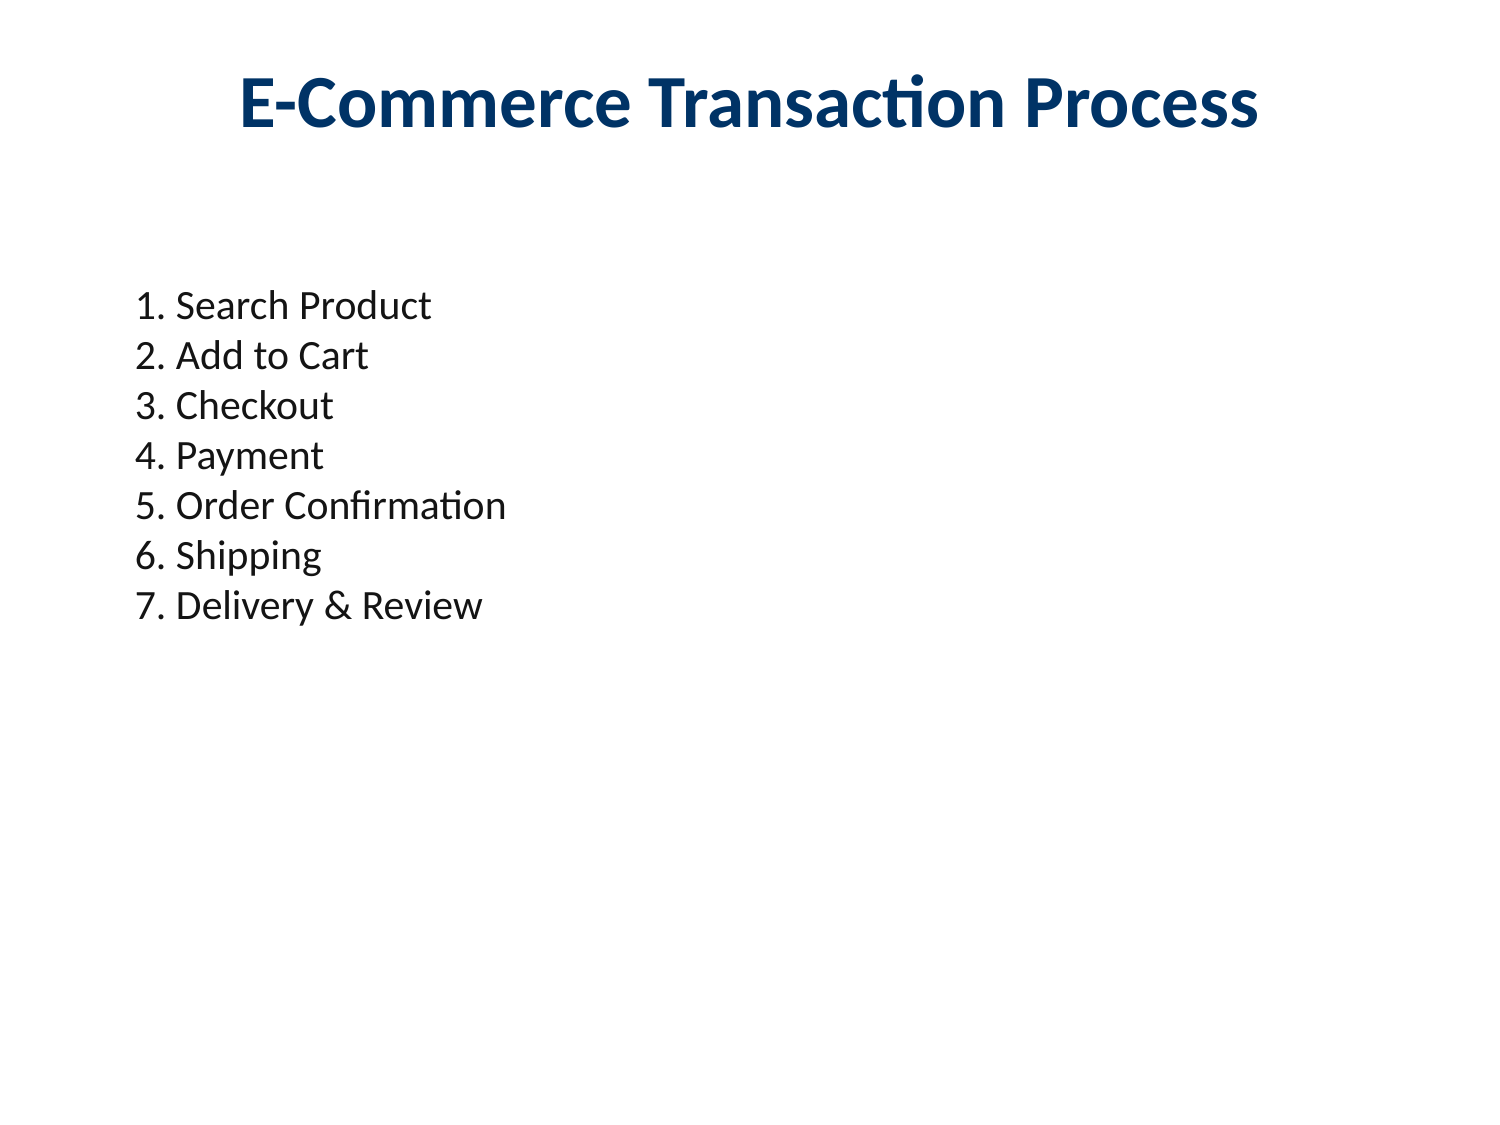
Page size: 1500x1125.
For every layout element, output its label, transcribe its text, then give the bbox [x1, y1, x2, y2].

text_box 1. Search Product 2. Add to Cart 3. Checkout 4. Payment 5. Order Confirmation 6. Shipping 7. Delivery & Review [119, 224, 1395, 635]
text_box E-Commerce Transaction Process [224, 44, 1275, 150]
